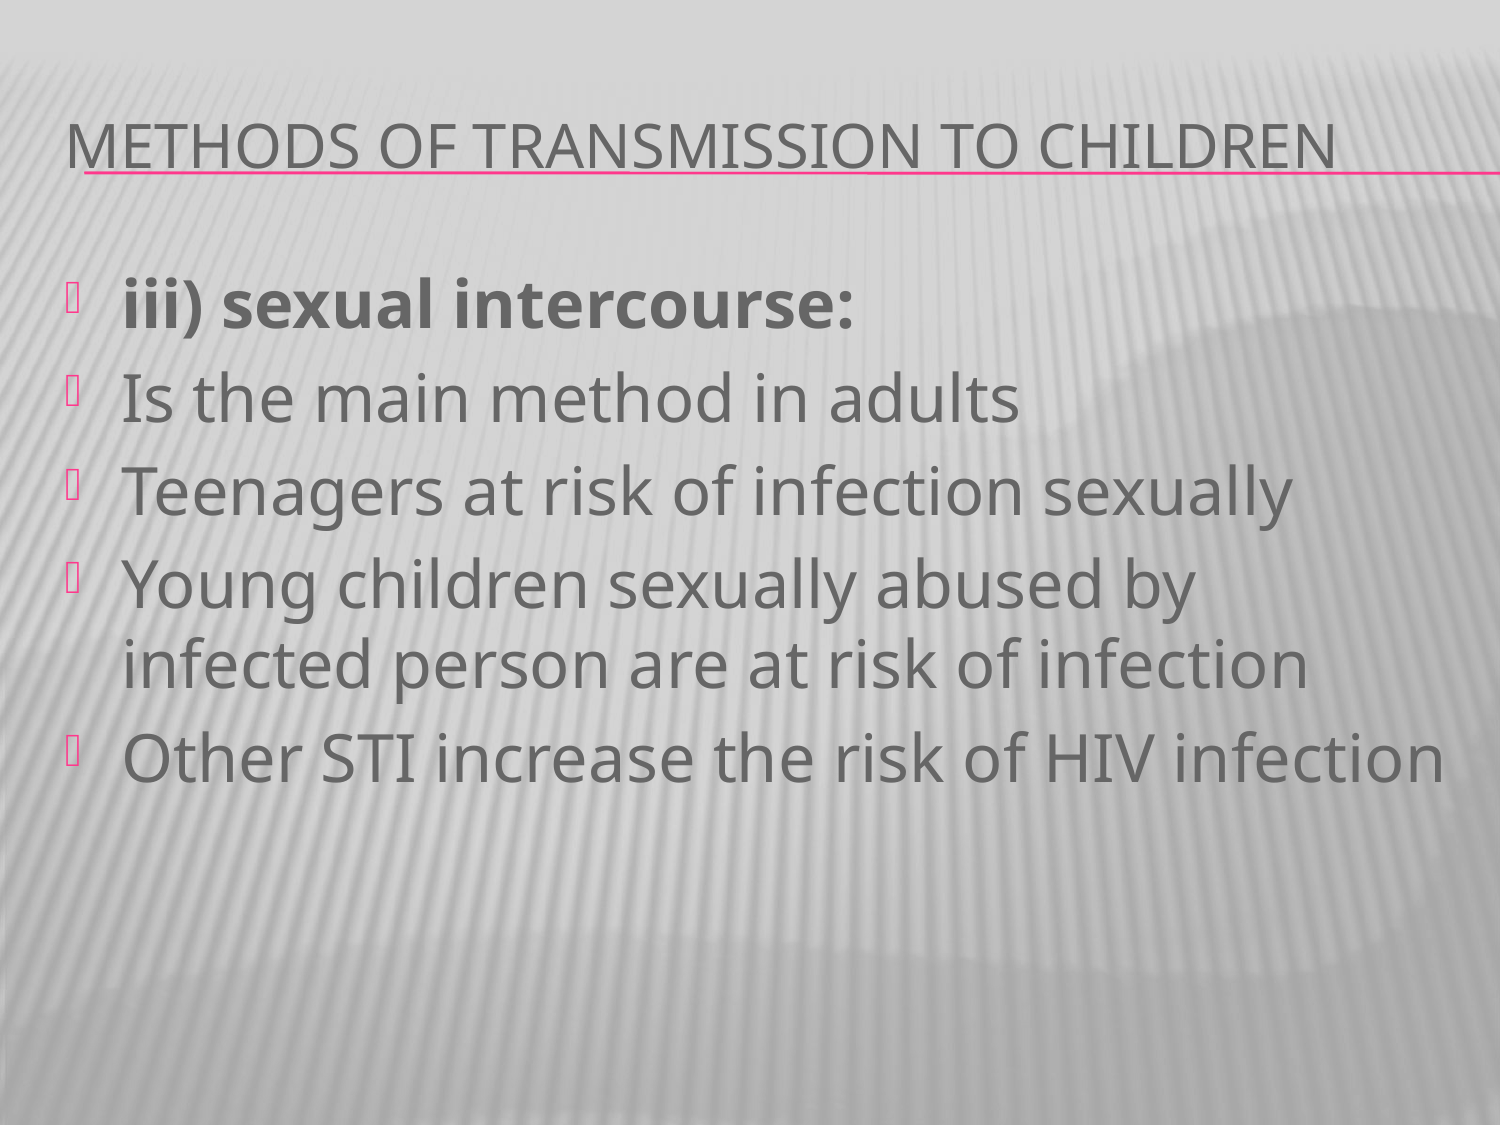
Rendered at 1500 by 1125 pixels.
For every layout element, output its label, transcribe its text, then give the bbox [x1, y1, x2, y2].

title Methods of transmission to children [50, 75, 1475, 213]
list iii) sexual intercourse: Is the main method in adults Teenagers at risk of infection sexually Young children sexually abused by infected person are at risk of infection Other STI increase the risk of HIV infection [50, 254, 1475, 998]
